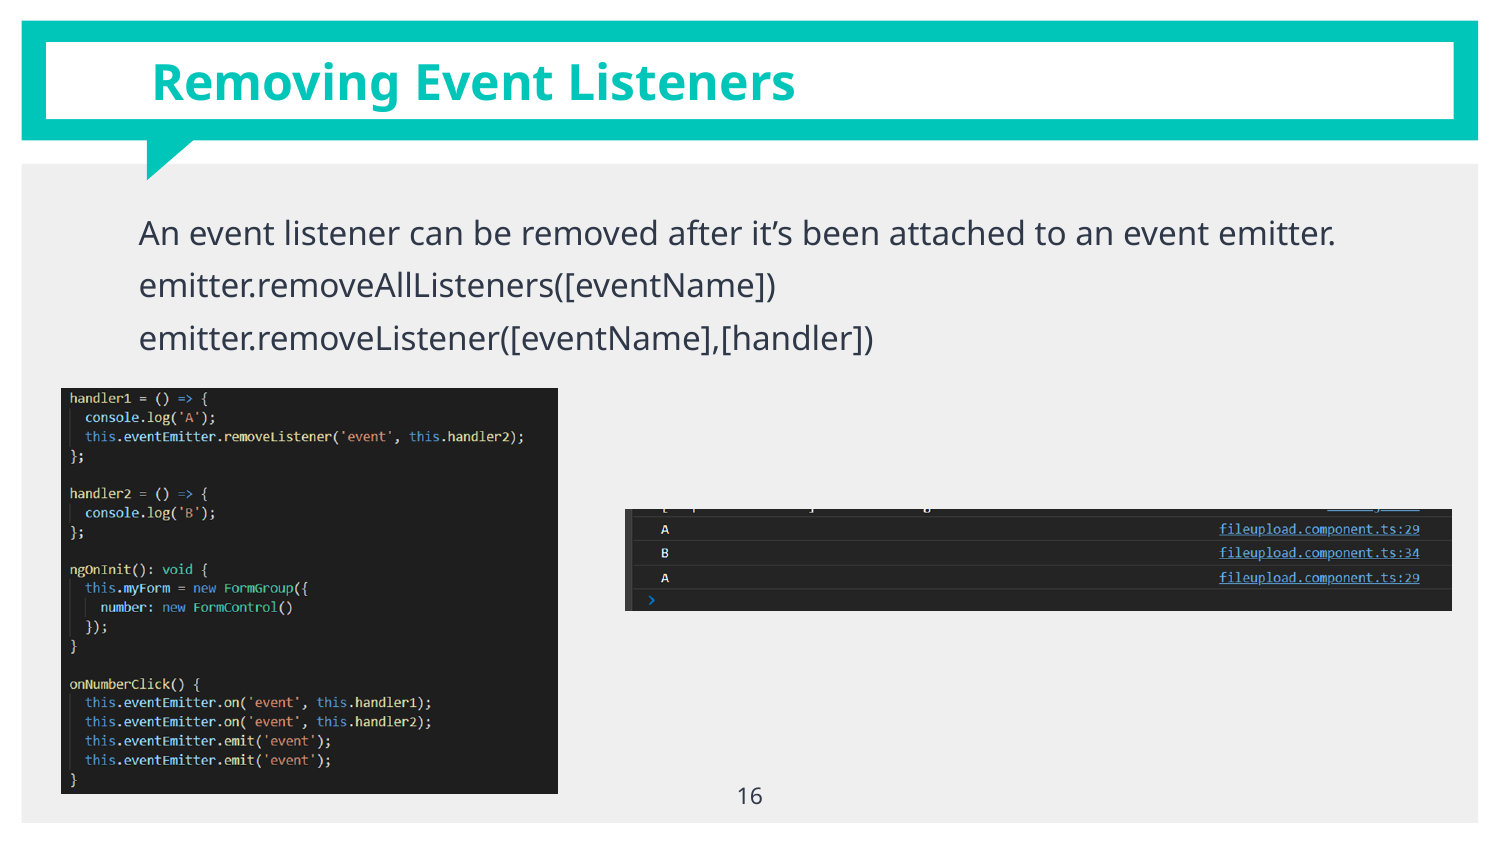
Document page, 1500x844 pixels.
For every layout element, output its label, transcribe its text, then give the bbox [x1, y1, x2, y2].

picture [61, 388, 558, 794]
picture [625, 508, 1452, 611]
list An event listener can be removed after it’s been attached to an event emitter. emitter.removeAllListeners([eventName]) emitter.removeListener([eventName],[handler]) [123, 196, 1402, 389]
slide_number 16 [705, 766, 795, 832]
title Removing Event Listeners [136, 20, 1441, 141]
